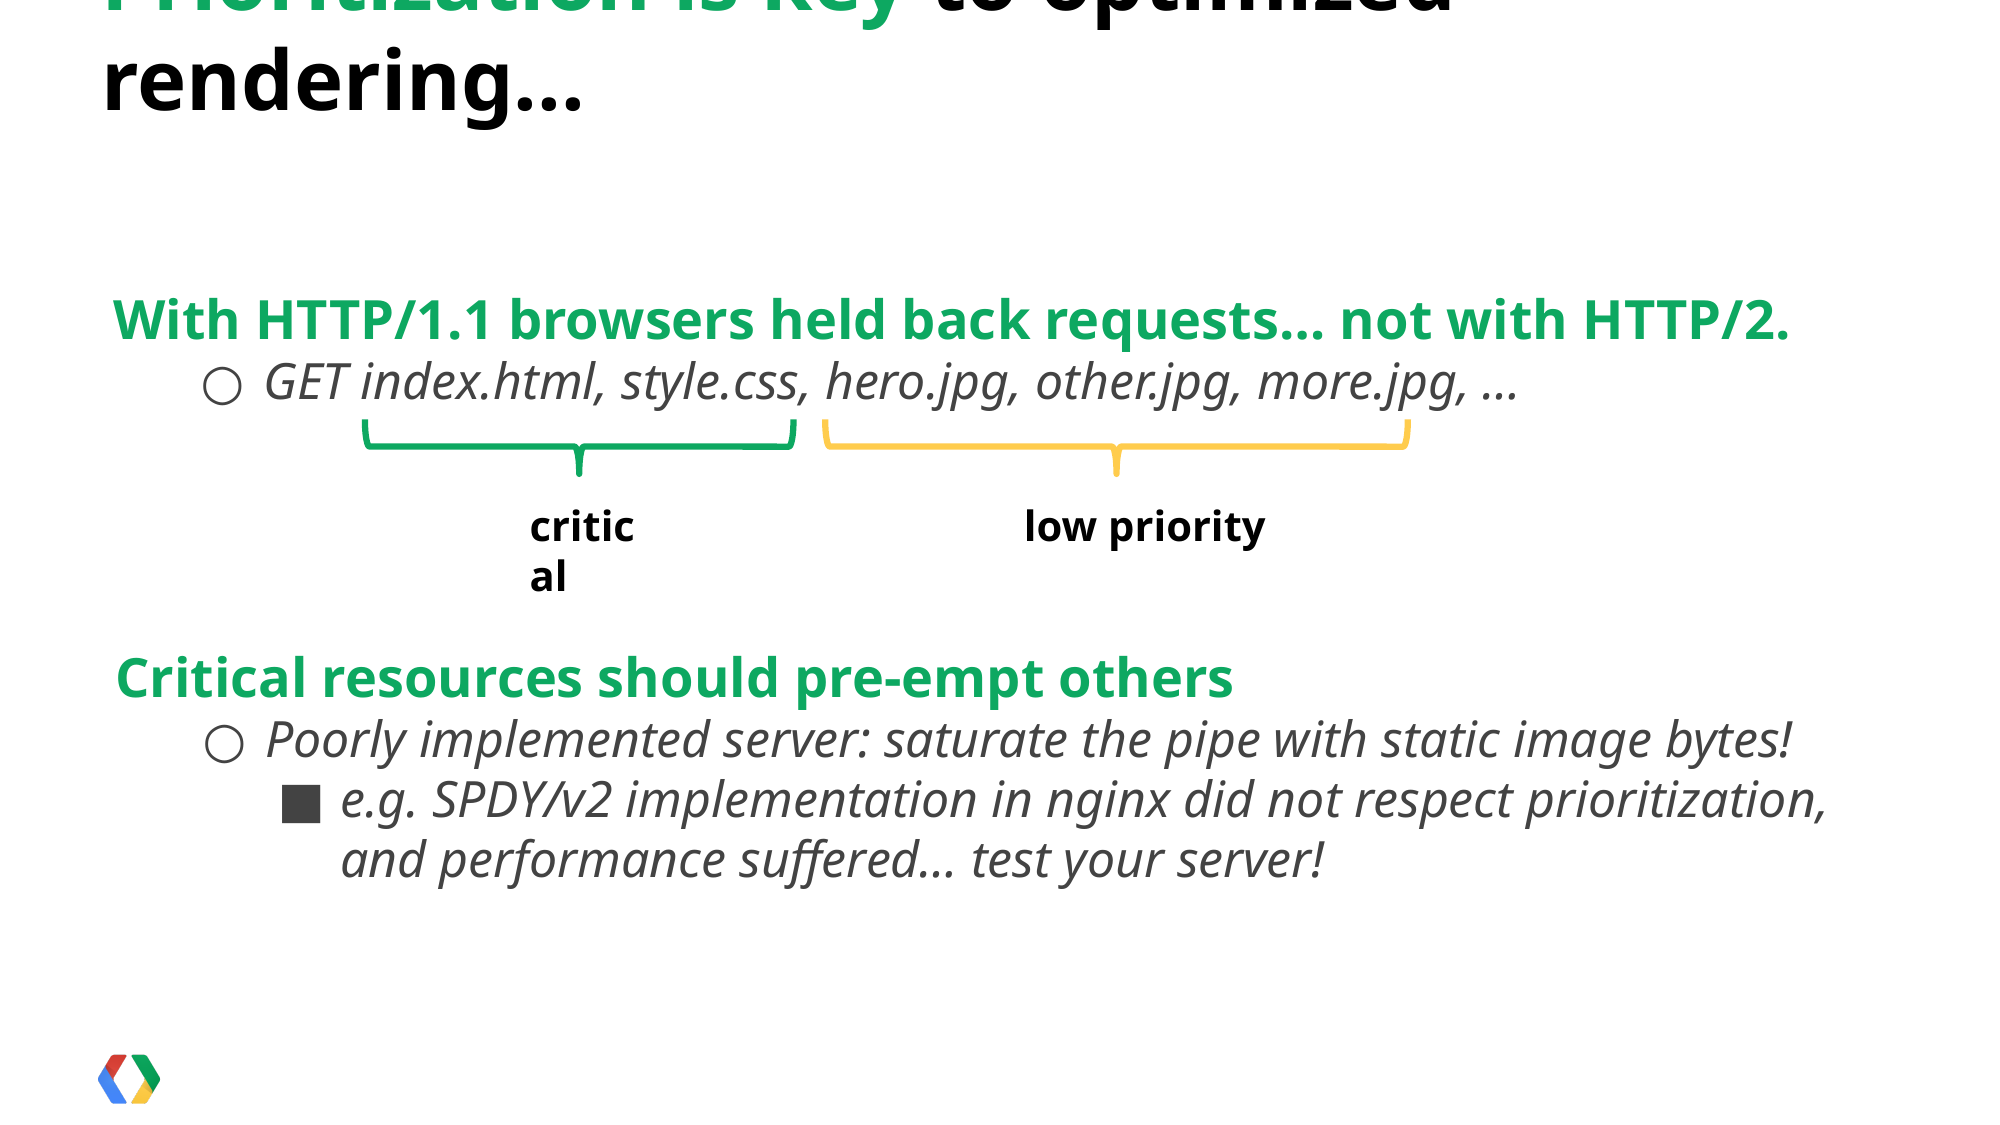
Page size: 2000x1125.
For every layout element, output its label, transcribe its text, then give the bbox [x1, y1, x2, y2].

text_box low priority [1009, 484, 1374, 554]
text_box With HTTP/1.1 browsers held back requests… not with HTTP/2. GET index.html, style.css, hero.jpg, other.jpg, more.jpg, … [98, 270, 1888, 441]
text_box Critical resources should pre-empt others Poorly implemented server: saturate the pipe with static image bytes! e.g. SPDY/v2 implementation in nginx did not respect prioritization, and performance suffered… test your server! [100, 627, 1890, 919]
text_box critical [514, 484, 662, 554]
picture [97, 1047, 161, 1111]
title Prioritization is key to optimized rendering... [86, 22, 1967, 143]
text_box [364, 419, 794, 474]
text_box [825, 419, 1408, 474]
